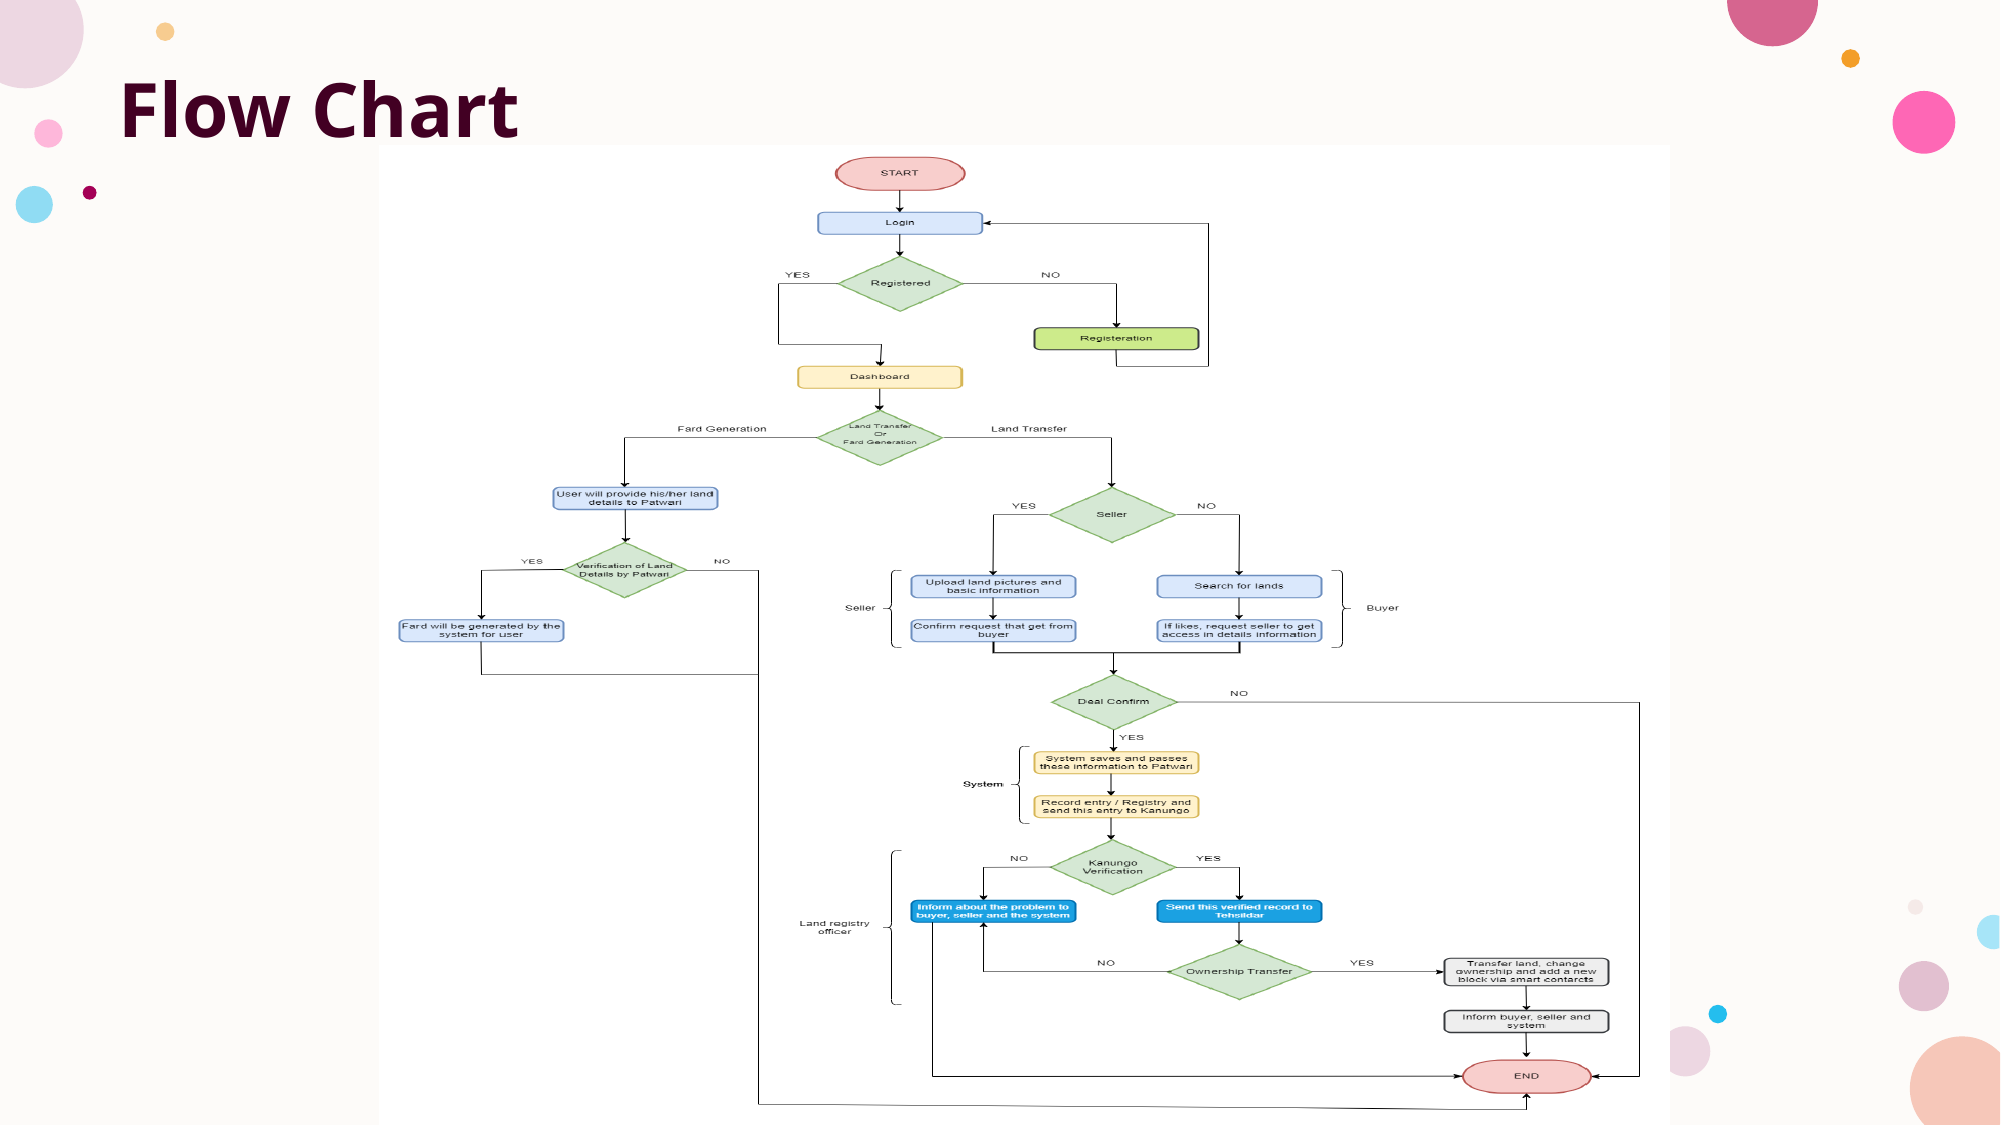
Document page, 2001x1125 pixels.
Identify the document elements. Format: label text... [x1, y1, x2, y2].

title Flow Chart [103, 64, 634, 163]
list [378, 145, 1670, 1125]
